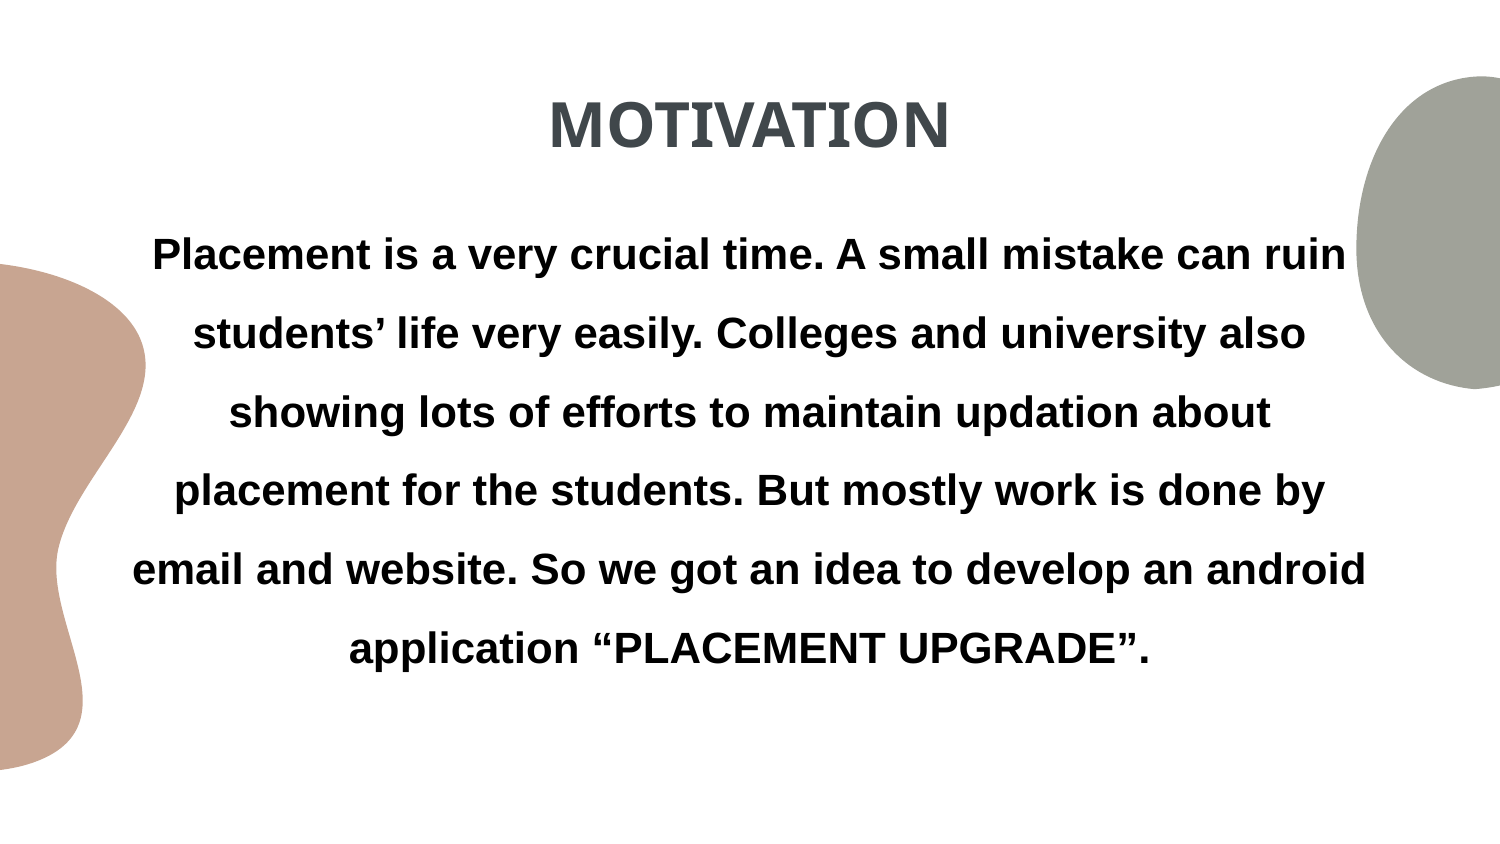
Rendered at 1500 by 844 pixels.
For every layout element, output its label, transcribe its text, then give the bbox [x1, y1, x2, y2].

title MOTIVATION [116, 85, 1383, 175]
subtitle Placement is a very crucial time. A small mistake can ruin students’ life very easily. Colleges and university also showing lots of efforts to maintain updation about placement for the students. But mostly work is done by email and website. So we got an idea to develop an android application “PLACEMENT UPGRADE”. [116, 184, 1383, 750]
